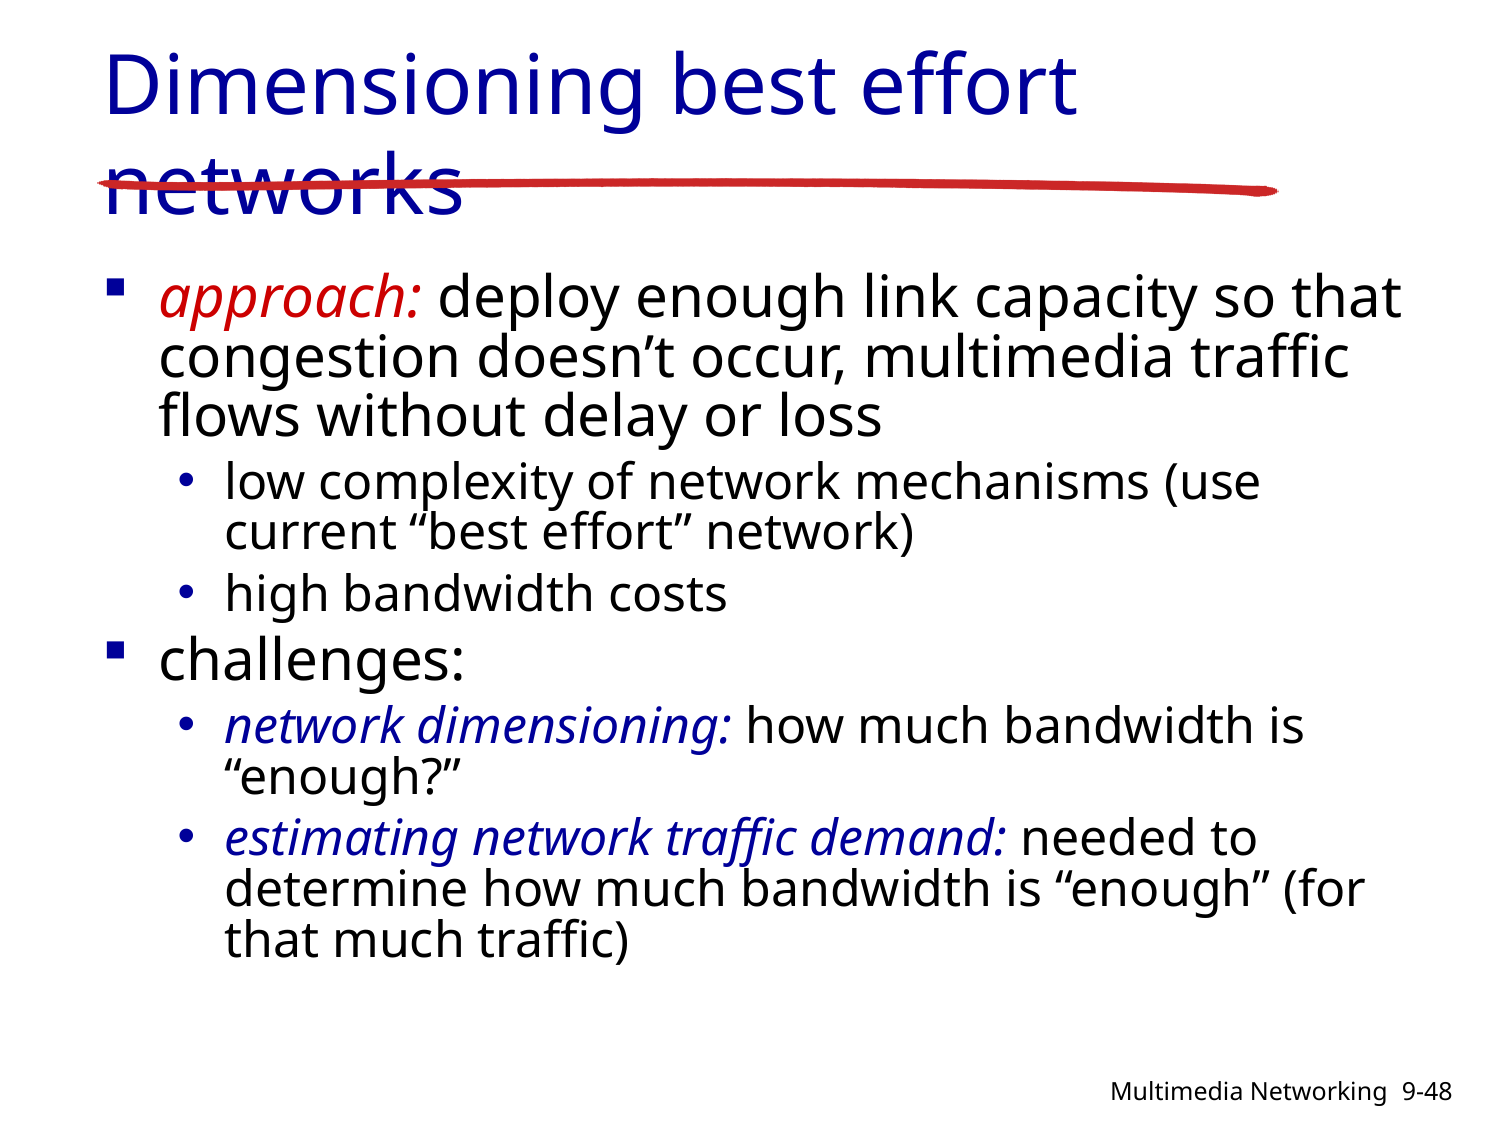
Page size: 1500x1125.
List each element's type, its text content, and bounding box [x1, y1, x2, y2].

footer Multimedia Networking [1079, 1067, 1403, 1110]
list approach: deploy enough link capacity so that congestion doesn’t occur, multimedia traffic flows without delay or loss low complexity of network mechanisms (use current “best effort” network) high bandwidth costs challenges: network dimensioning: how much bandwidth is “enough?” estimating network traffic demand: needed to determine how much bandwidth is “enough” (for that much traffic) [87, 262, 1454, 1025]
picture [91, 172, 1293, 202]
title Dimensioning best effort networks [87, 37, 1363, 225]
slide_number 9-48 [1387, 1068, 1500, 1113]
